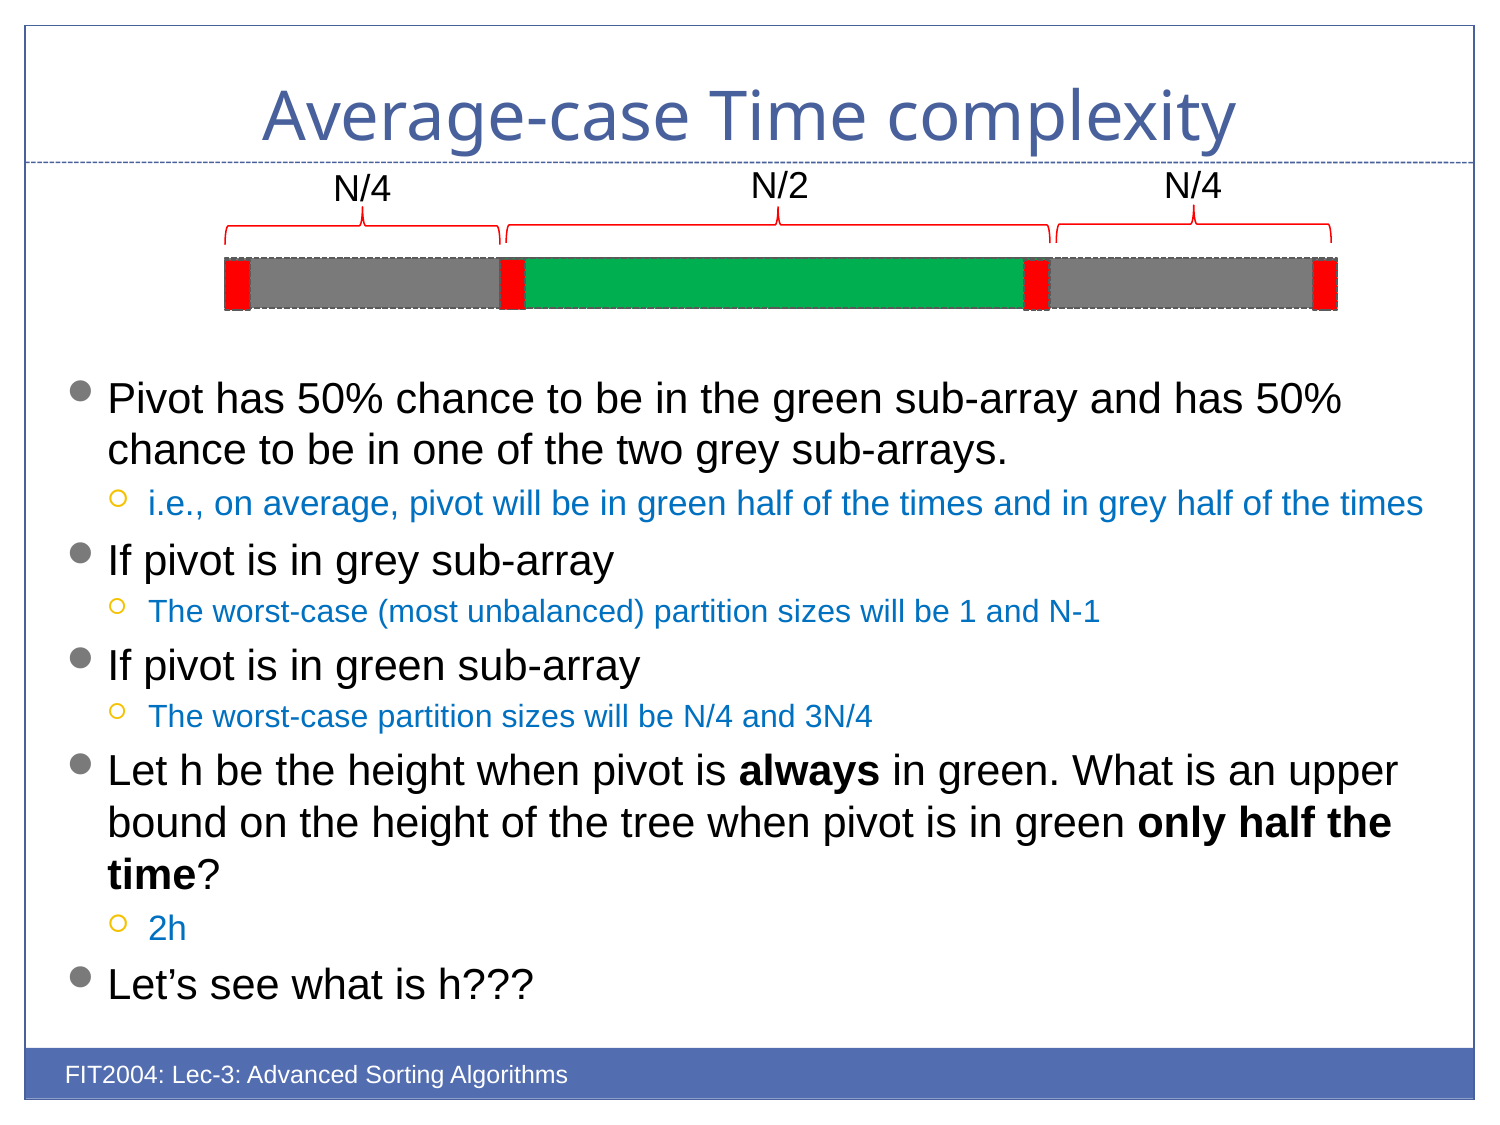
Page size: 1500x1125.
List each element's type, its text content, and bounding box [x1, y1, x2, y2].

text_box [1055, 214, 1332, 243]
text_box [505, 214, 1051, 244]
text_box [500, 257, 1051, 309]
text_box N/4 [318, 156, 407, 217]
text_box N/2 [735, 153, 824, 214]
text_box [224, 257, 500, 309]
text_box [1023, 259, 1050, 311]
text_box N/4 [1149, 153, 1238, 214]
title Average-case Time complexity [49, 37, 1450, 162]
text_box [224, 217, 501, 245]
text_box [1312, 259, 1338, 311]
footer FIT2004: Lec-3: Advanced Sorting Algorithms [50, 1051, 800, 1112]
list Pivot has 50% chance to be in the green sub-array and has 50% chance to be in one of the two grey sub-arrays. i.e., on average, pivot will be in green half of the times and in grey half of the times If pivot is in grey sub-array The worst-case (most unbalanced) partition sizes will be 1 and N-1 If pivot is in green sub-array The worst-case partition sizes will be N/4 and 3N/4 Let h be the height when pivot is always in green. What is an upper bound on the height of the tree when pivot is in green only half the time? 2h Let’s see what is h??? [52, 362, 1450, 1050]
text_box [1050, 257, 1338, 309]
text_box [224, 259, 251, 311]
text_box [499, 259, 526, 310]
